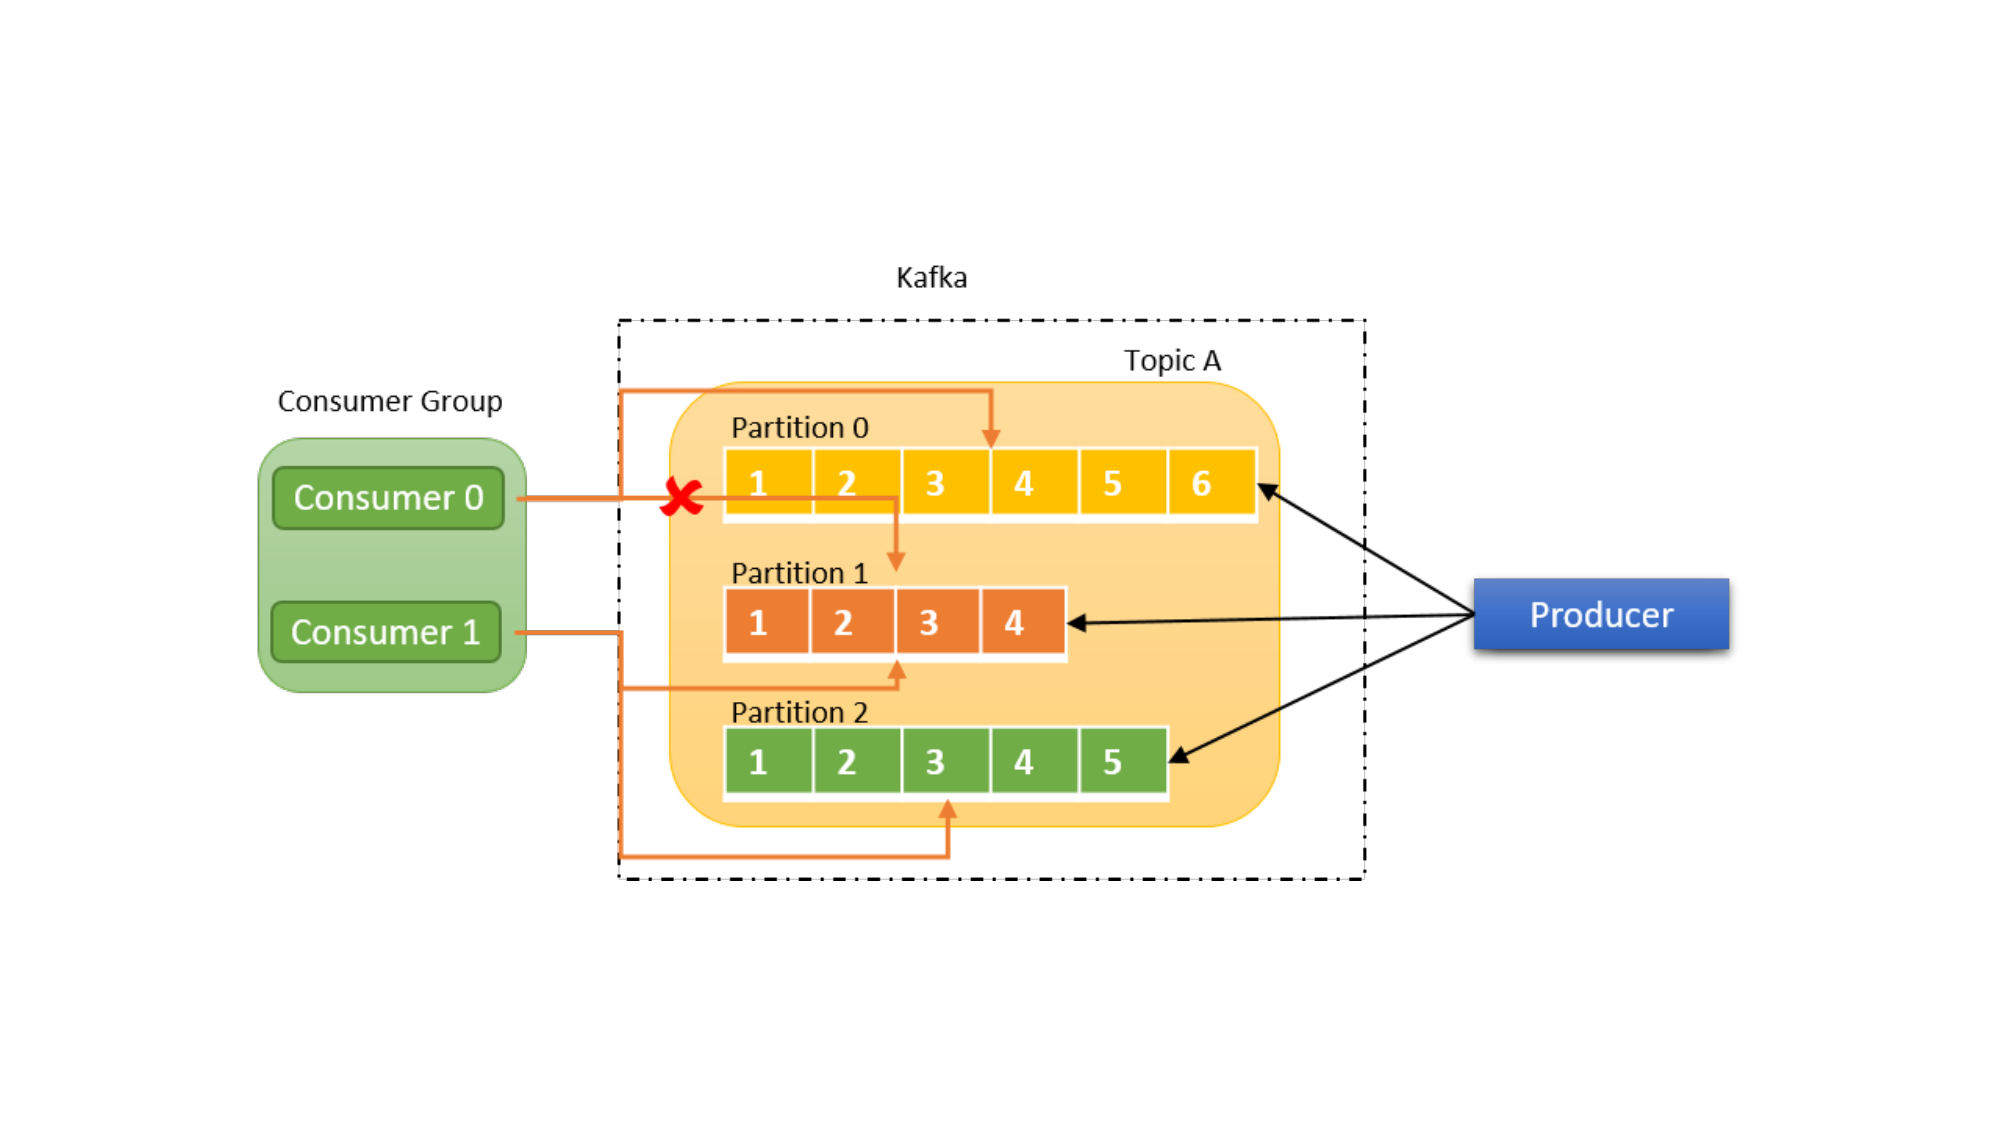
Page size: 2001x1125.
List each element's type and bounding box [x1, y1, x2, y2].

picture [255, 244, 1745, 881]
